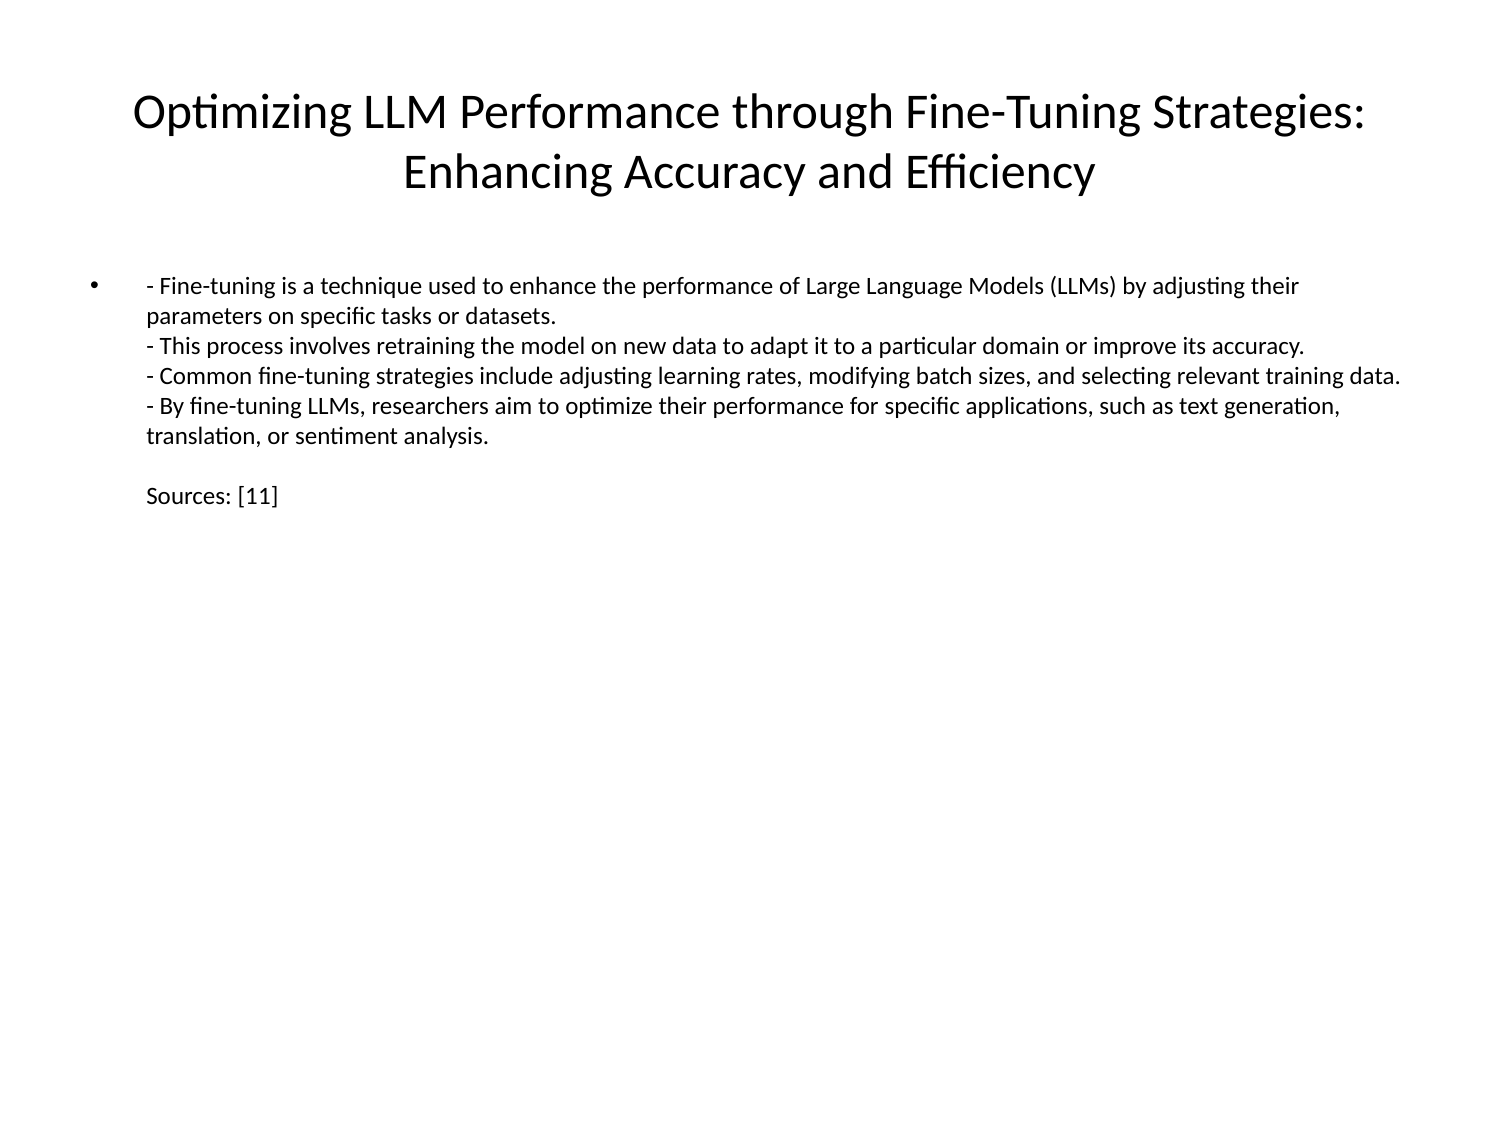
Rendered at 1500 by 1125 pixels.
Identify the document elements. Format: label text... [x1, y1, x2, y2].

list - Fine-tuning is a technique used to enhance the performance of Large Language Models (LLMs) by adjusting their parameters on specific tasks or datasets. - This process involves retraining the model on new data to adapt it to a particular domain or improve its accuracy. - Common fine-tuning strategies include adjusting learning rates, modifying batch sizes, and selecting relevant training data. - By fine-tuning LLMs, researchers aim to optimize their performance for specific applications, such as text generation, translation, or sentiment analysis. Sources: [11] [75, 262, 1425, 1005]
title Optimizing LLM Performance through Fine-Tuning Strategies: Enhancing Accuracy and Efficiency [75, 45, 1425, 233]
